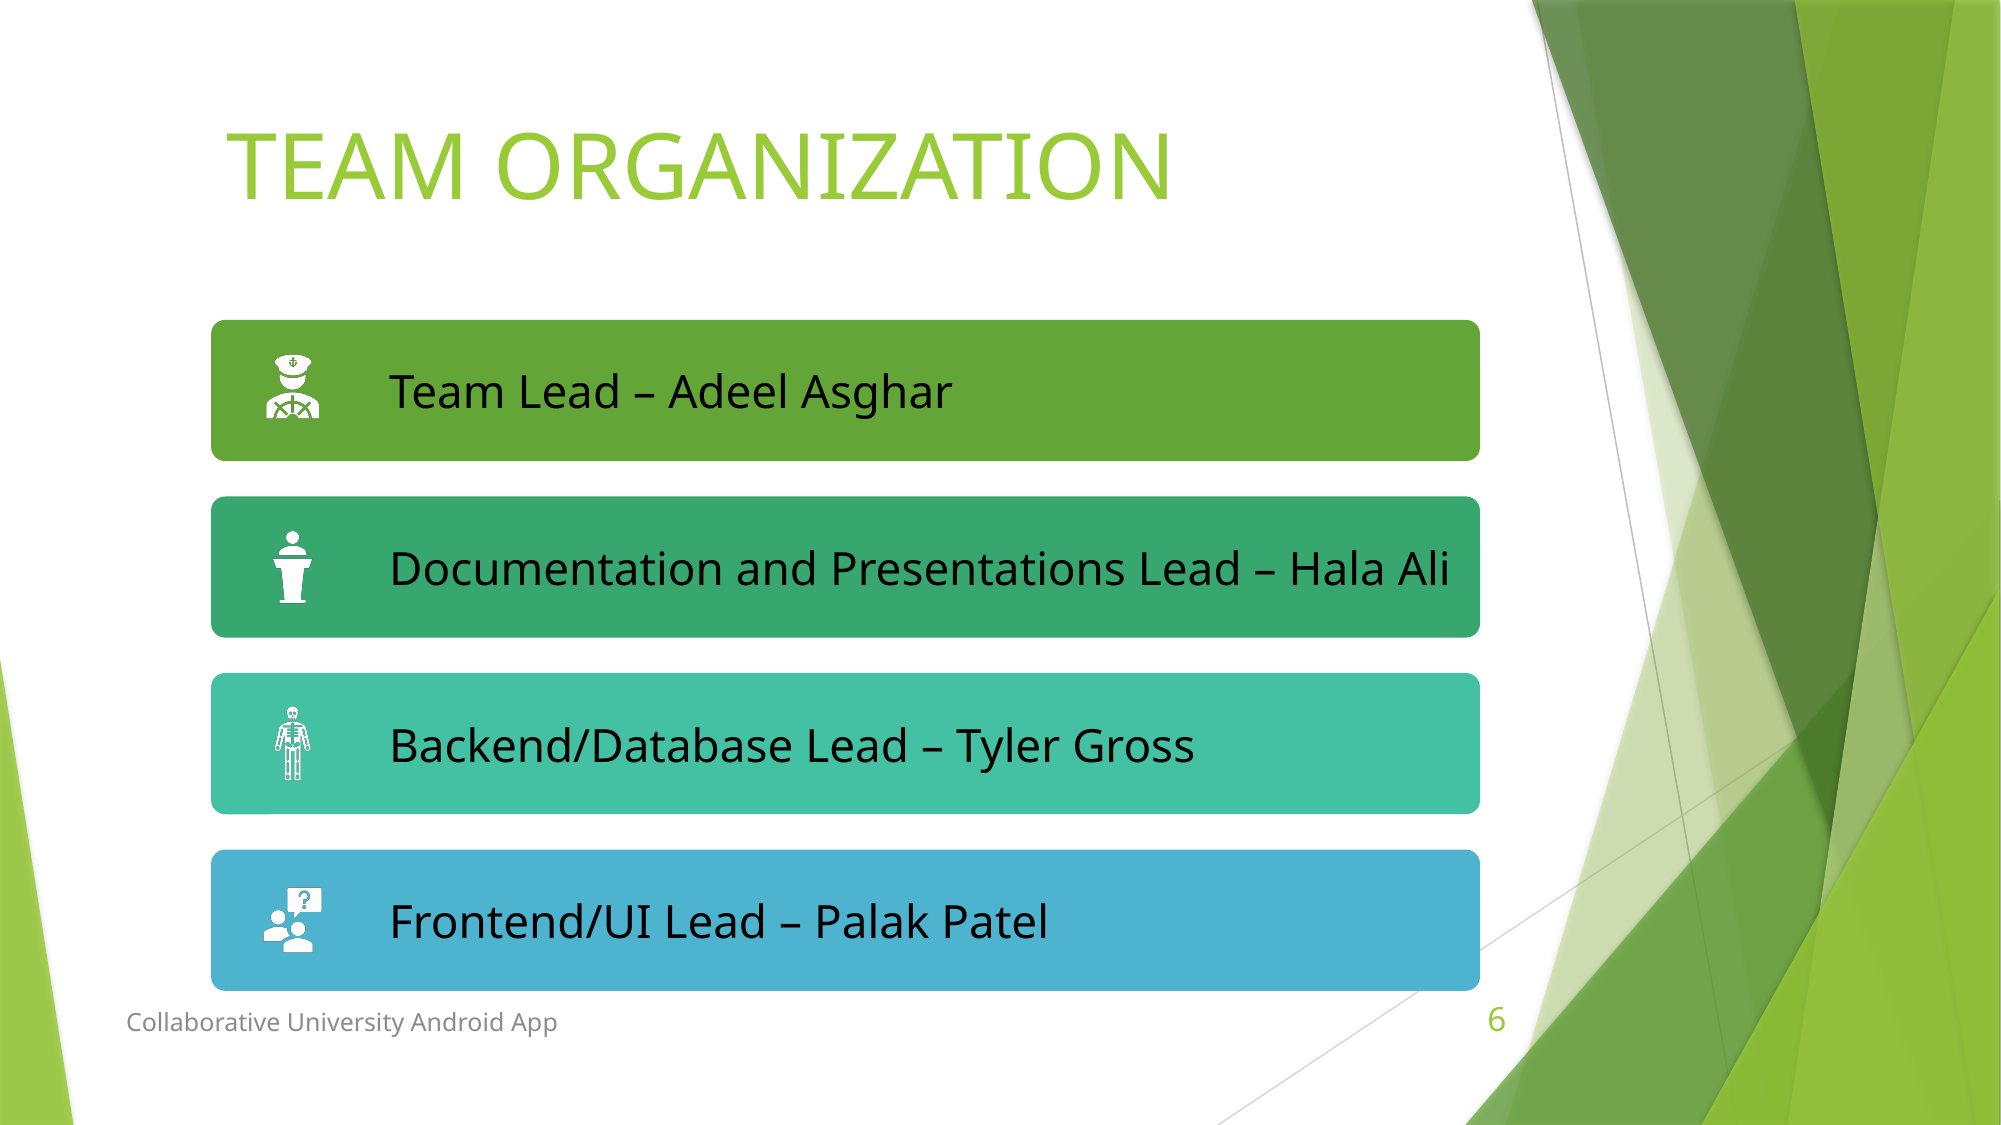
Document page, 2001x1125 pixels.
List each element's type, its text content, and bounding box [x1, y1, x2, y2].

slide_number 6 [1409, 991, 1522, 1051]
title TEAM ORGANIZATION [211, 99, 1884, 281]
footer Collaborative University Android App [111, 991, 1145, 1051]
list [210, 319, 1481, 992]
